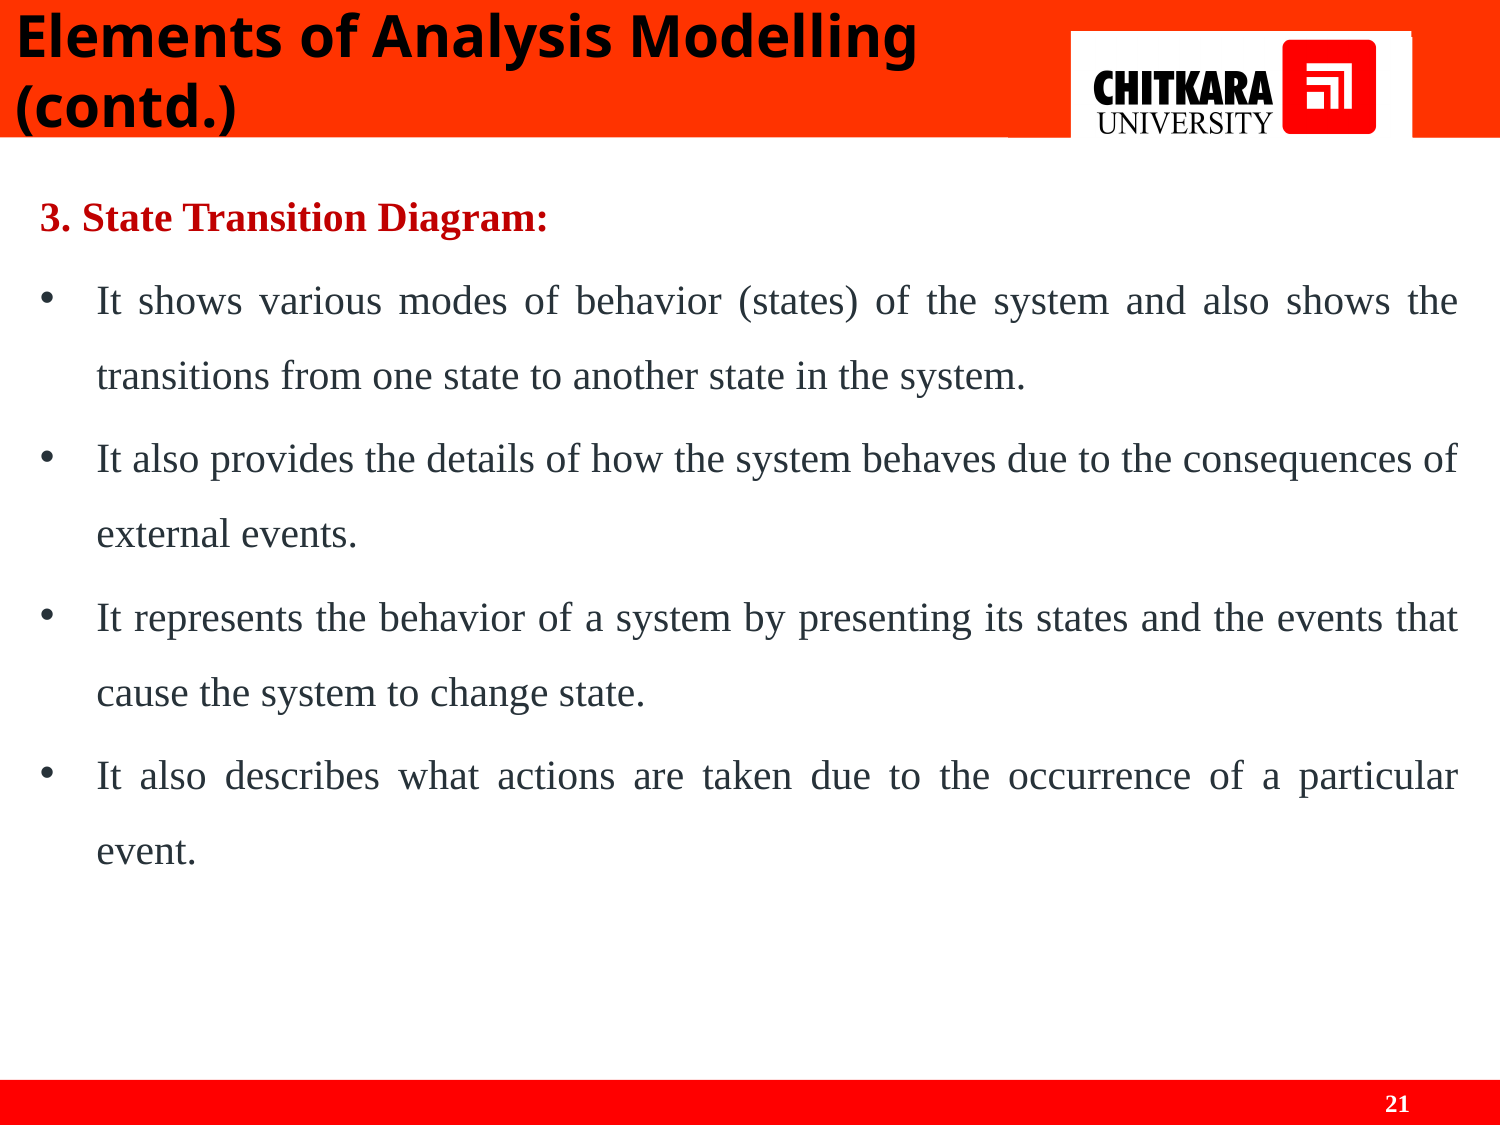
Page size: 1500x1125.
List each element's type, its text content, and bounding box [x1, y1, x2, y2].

picture [1074, 37, 1391, 138]
slide_number 21 [1074, 1087, 1425, 1117]
list 3. State Transition Diagram: It shows various modes of behavior (states) of the system and also shows the transitions from one state to another state in the system. It also provides the details of how the system behaves due to the consequences of external events. It represents the behavior of a system by presenting its states and the events that cause the system to change state. It also describes what actions are taken due to the occurrence of a particular event. [24, 156, 1476, 1013]
title Elements of Analysis Modelling (contd.) [0, 0, 1063, 138]
